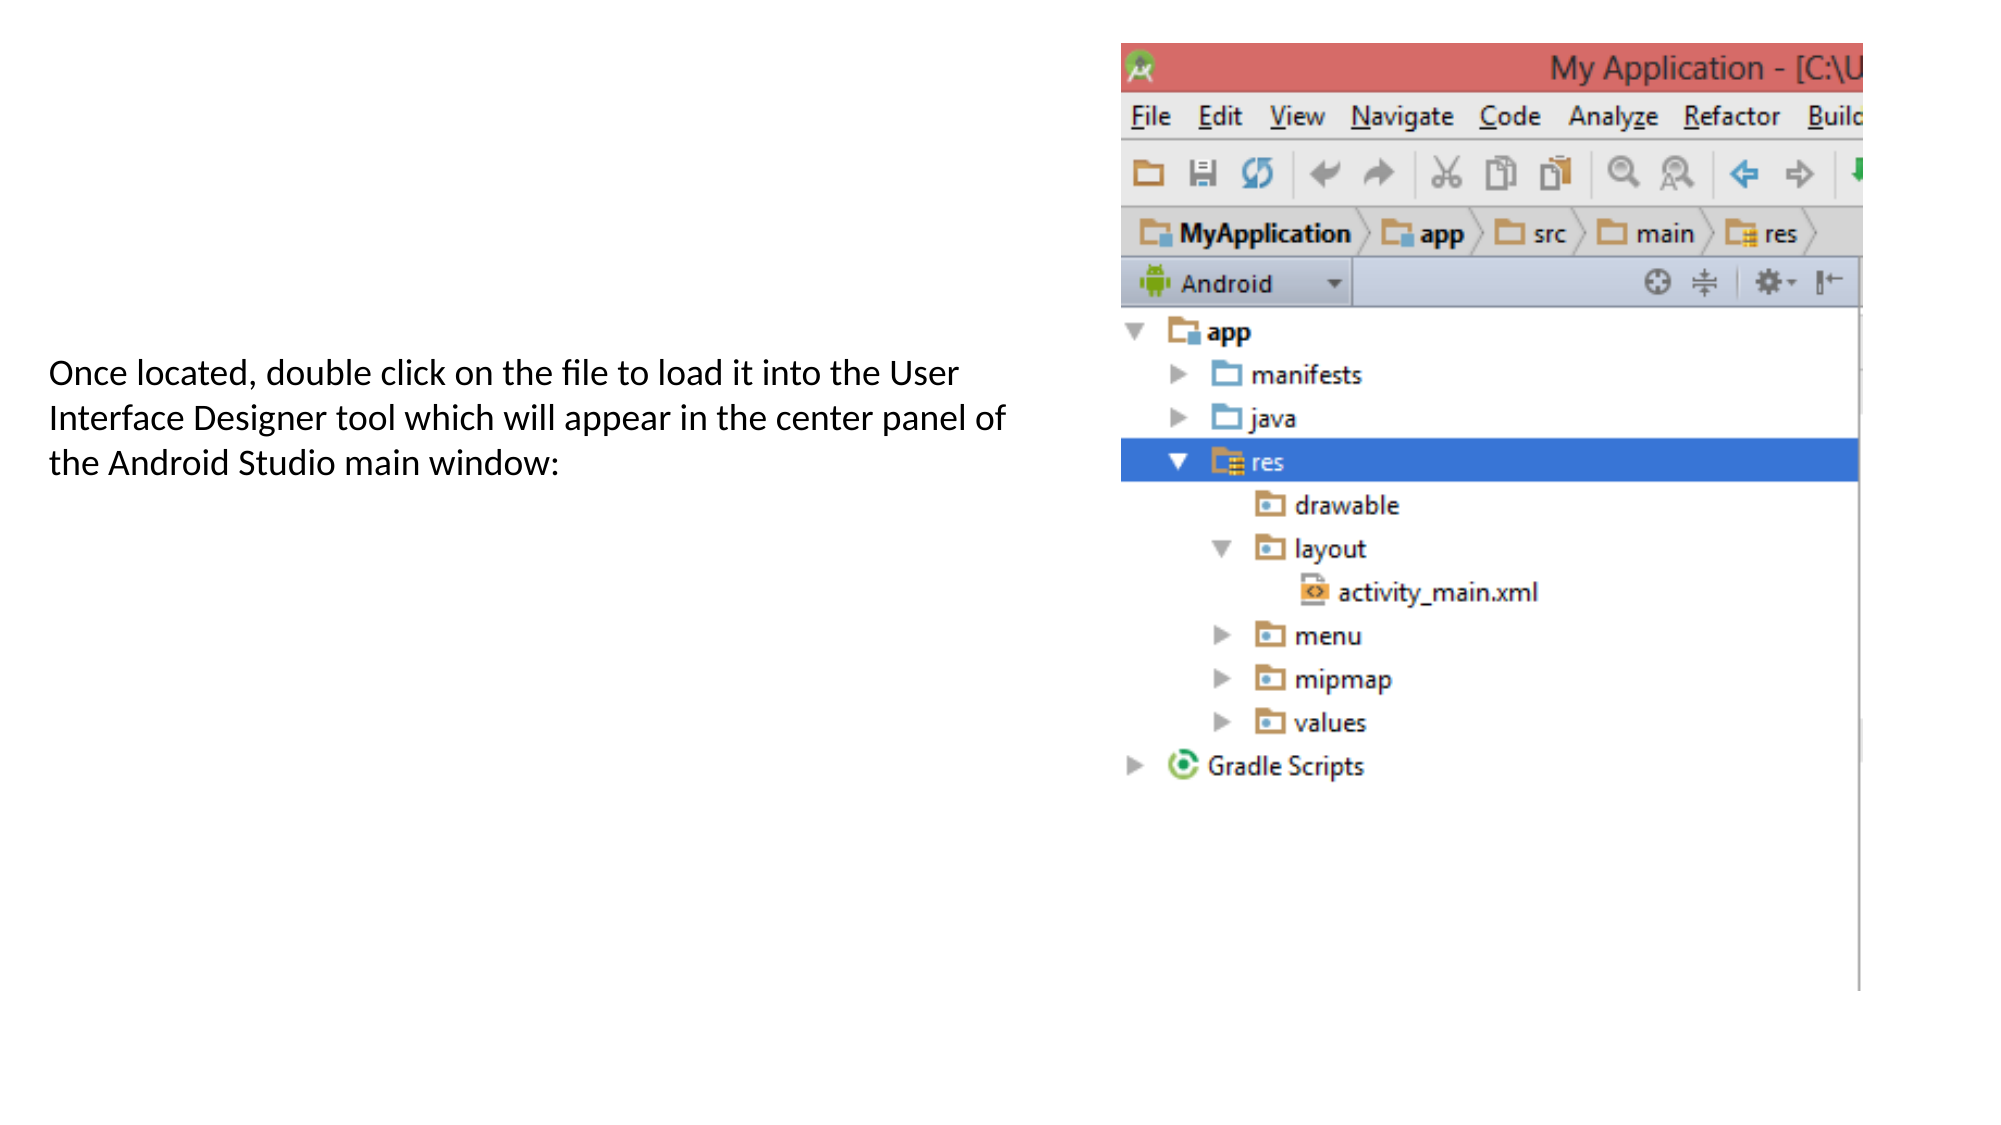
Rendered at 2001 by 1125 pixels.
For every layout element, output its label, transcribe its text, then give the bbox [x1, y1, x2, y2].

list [1121, 43, 1863, 991]
text_box Once located, double click on the file to load it into the User Interface Designer tool which will appear in the center panel of the Android Studio main window: [34, 340, 1035, 491]
